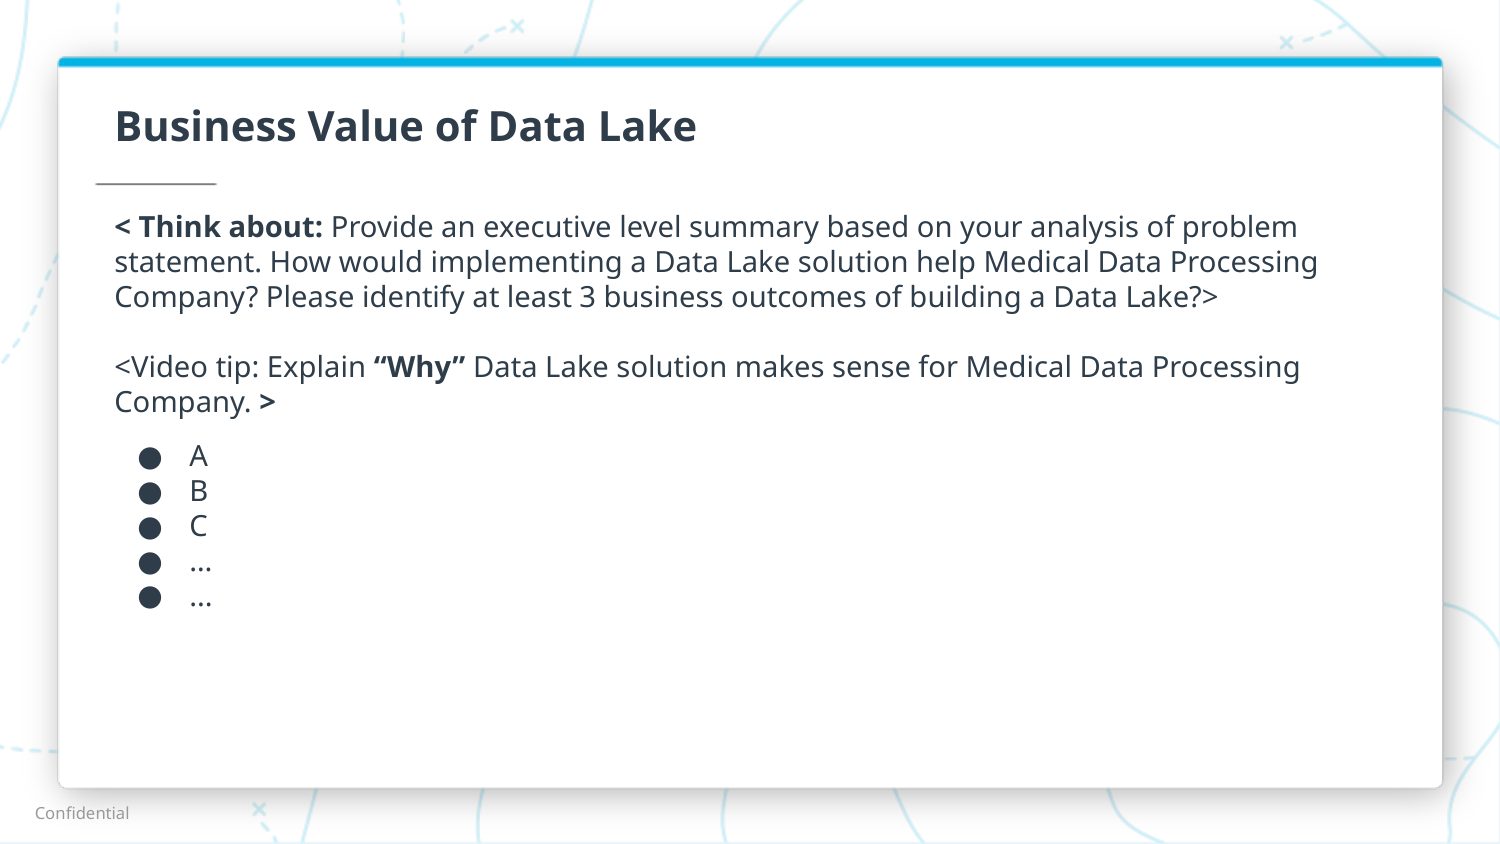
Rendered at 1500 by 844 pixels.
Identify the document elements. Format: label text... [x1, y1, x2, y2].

subtitle < Think about: Provide an executive level summary based on your analysis of problem statement. How would implementing a Data Lake solution help Medical Data Processing Company? Please identify at least 3 business outcomes of building a Data Lake?> <Video tip: Explain “Why” Data Lake solution makes sense for Medical Data Processing Company. > [99, 193, 1401, 408]
picture [0, 0, 1500, 844]
title Business Value of Data Lake [99, 77, 1401, 172]
list A B C … ... [99, 422, 1390, 765]
